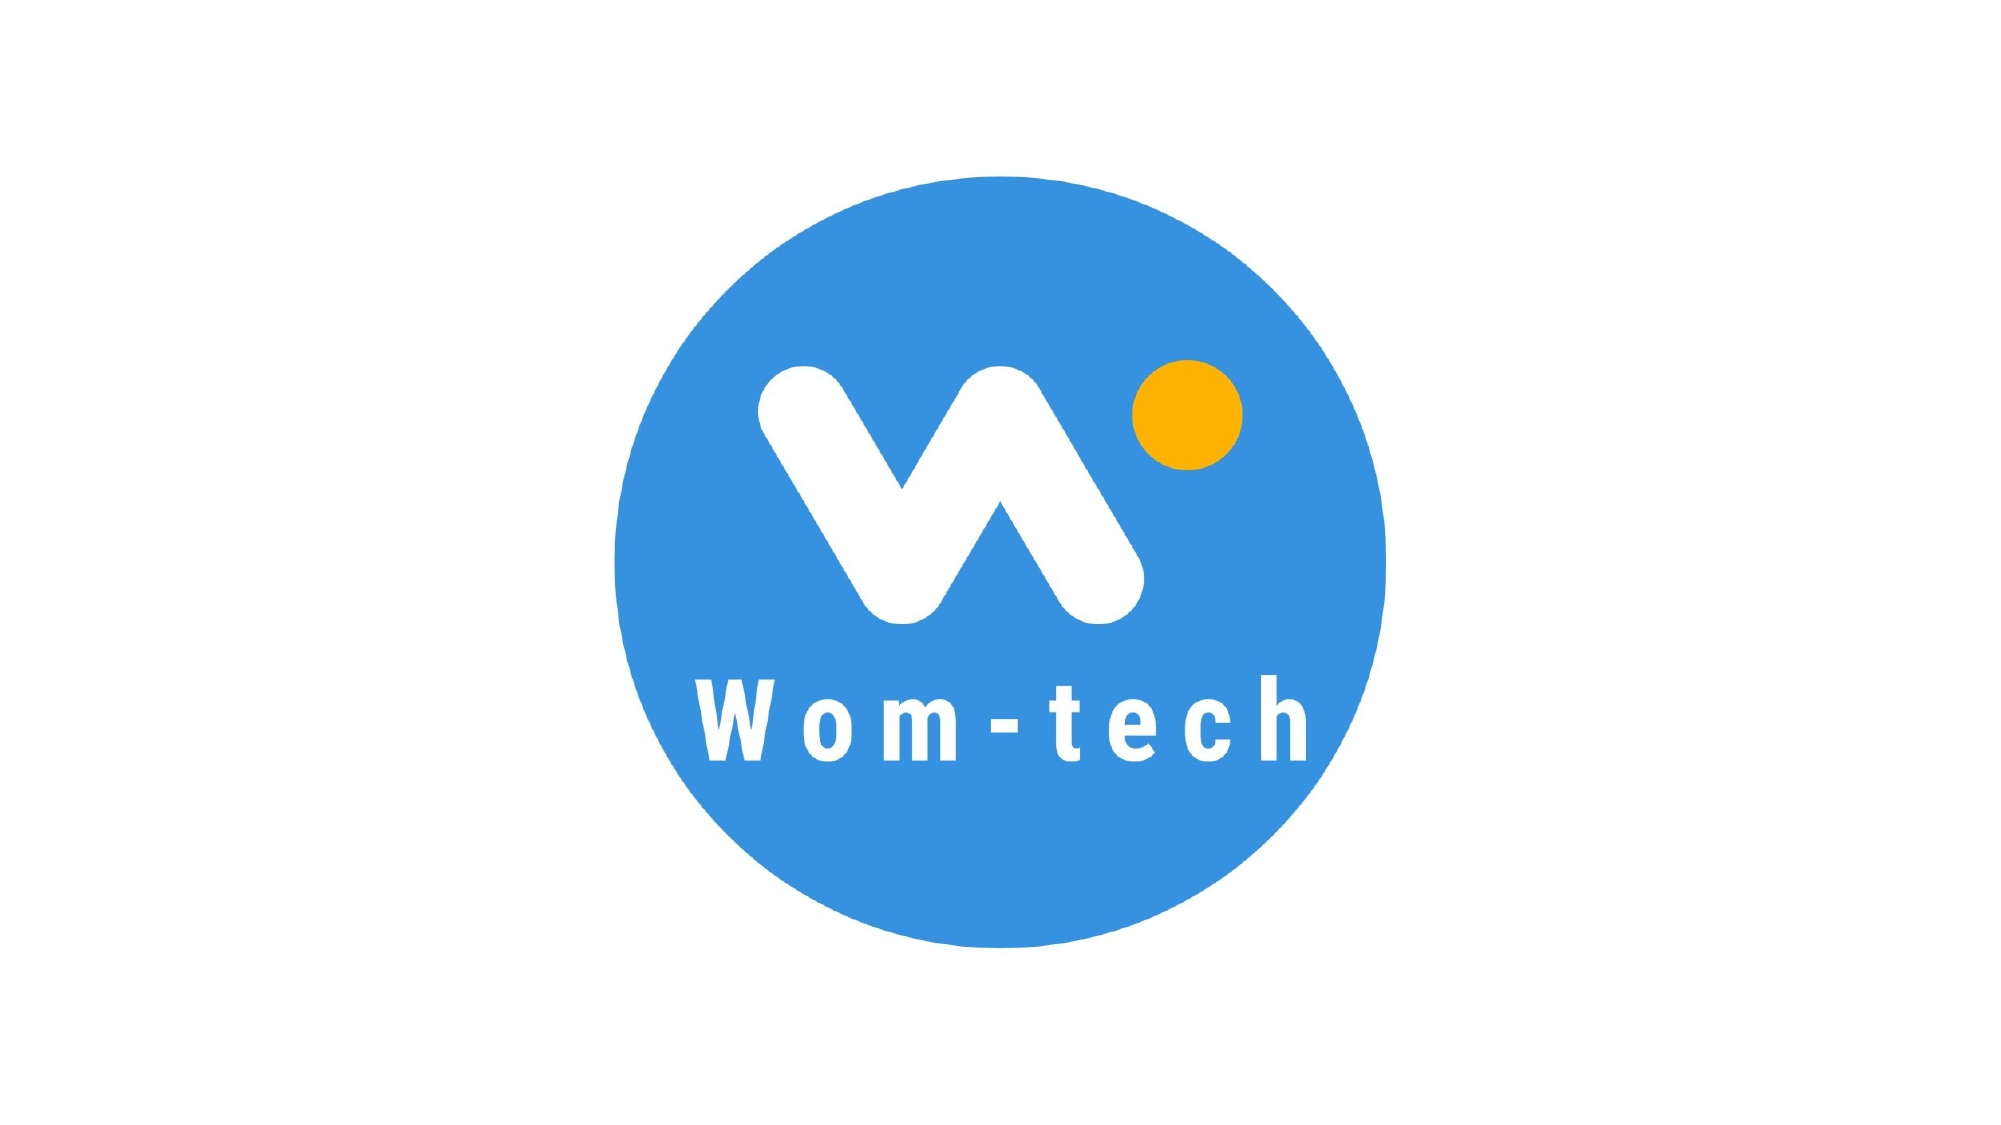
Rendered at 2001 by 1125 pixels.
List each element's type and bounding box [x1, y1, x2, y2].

picture [432, 0, 1567, 1125]
